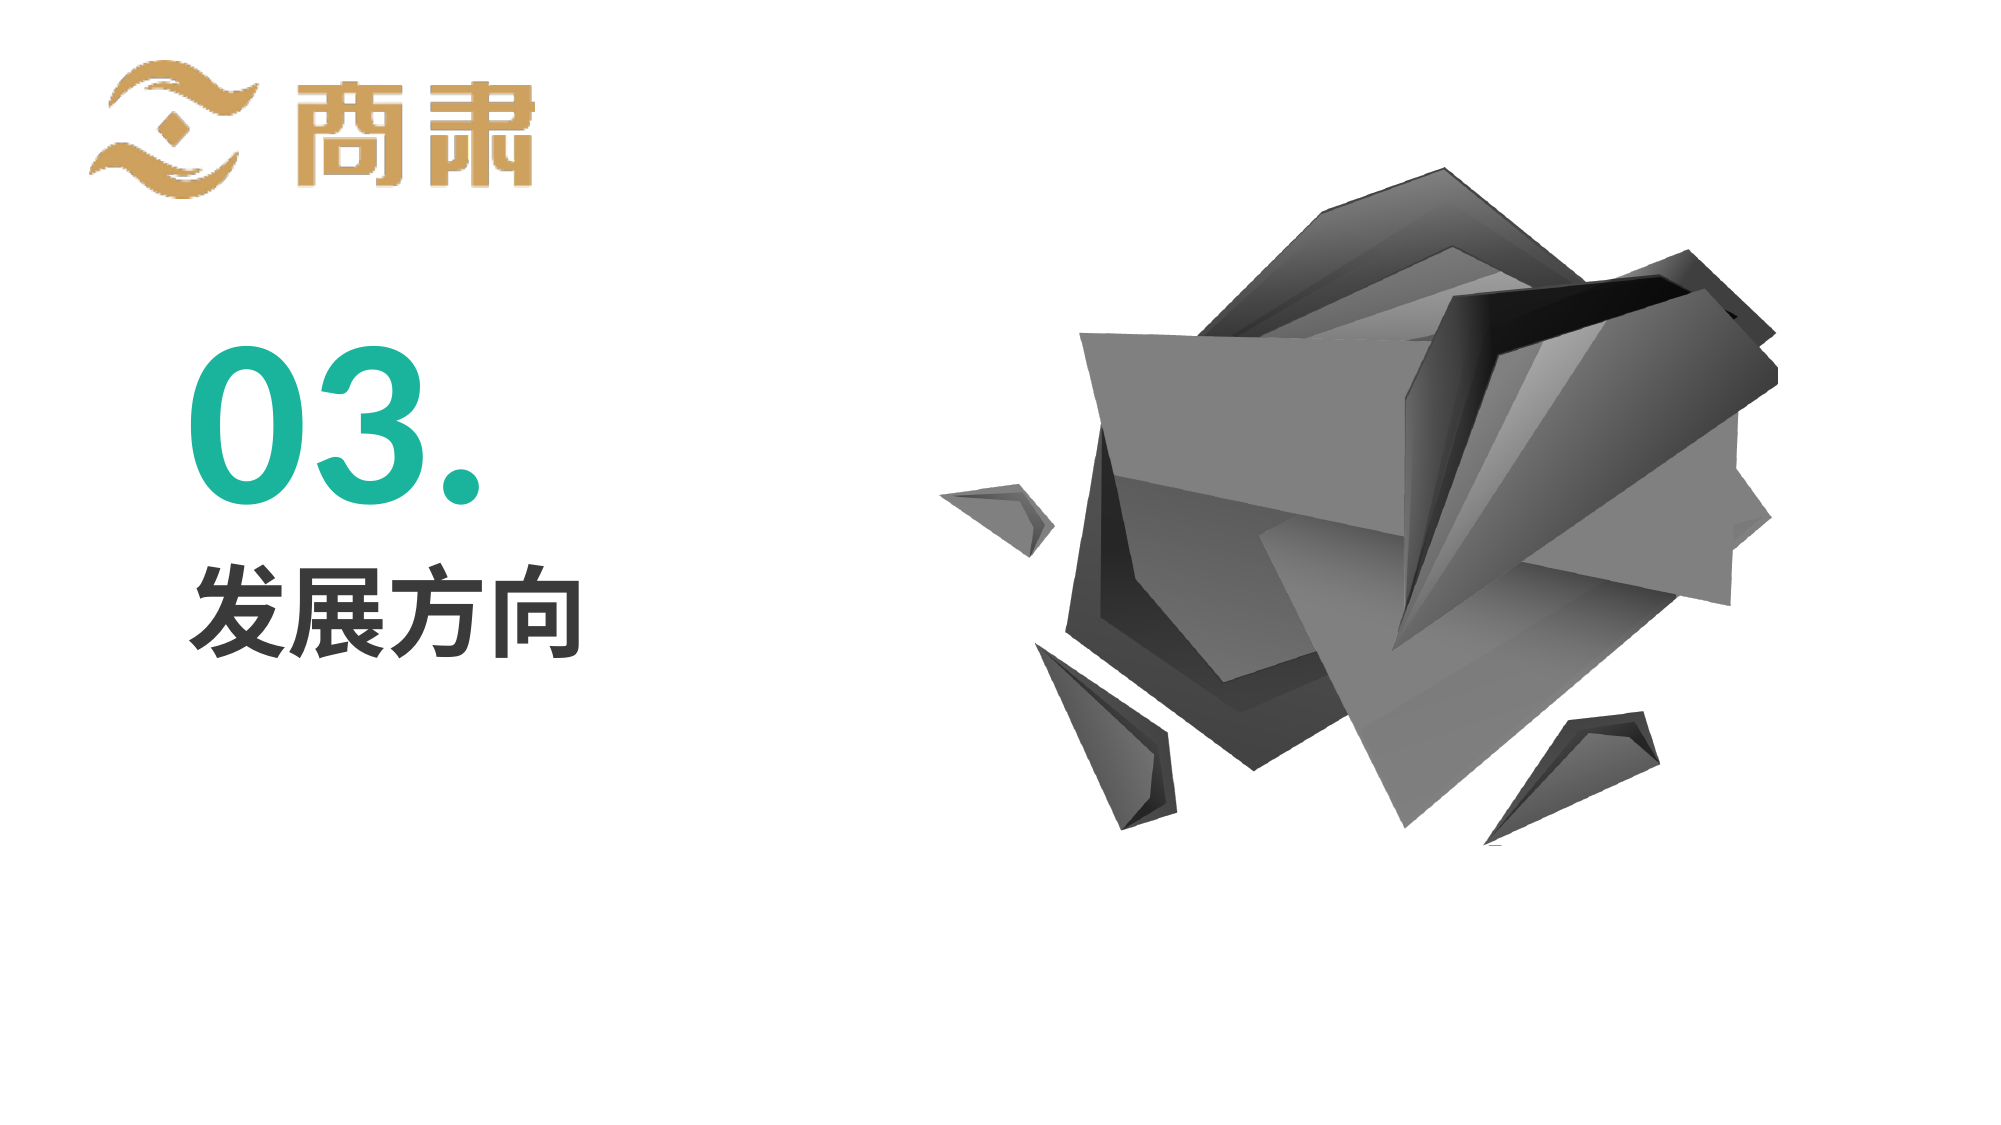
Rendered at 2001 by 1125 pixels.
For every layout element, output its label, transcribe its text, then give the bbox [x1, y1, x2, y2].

text_box 03. [172, 257, 509, 542]
picture [938, 167, 1778, 846]
text_box 发展方向 [172, 542, 603, 678]
picture [89, 60, 535, 199]
